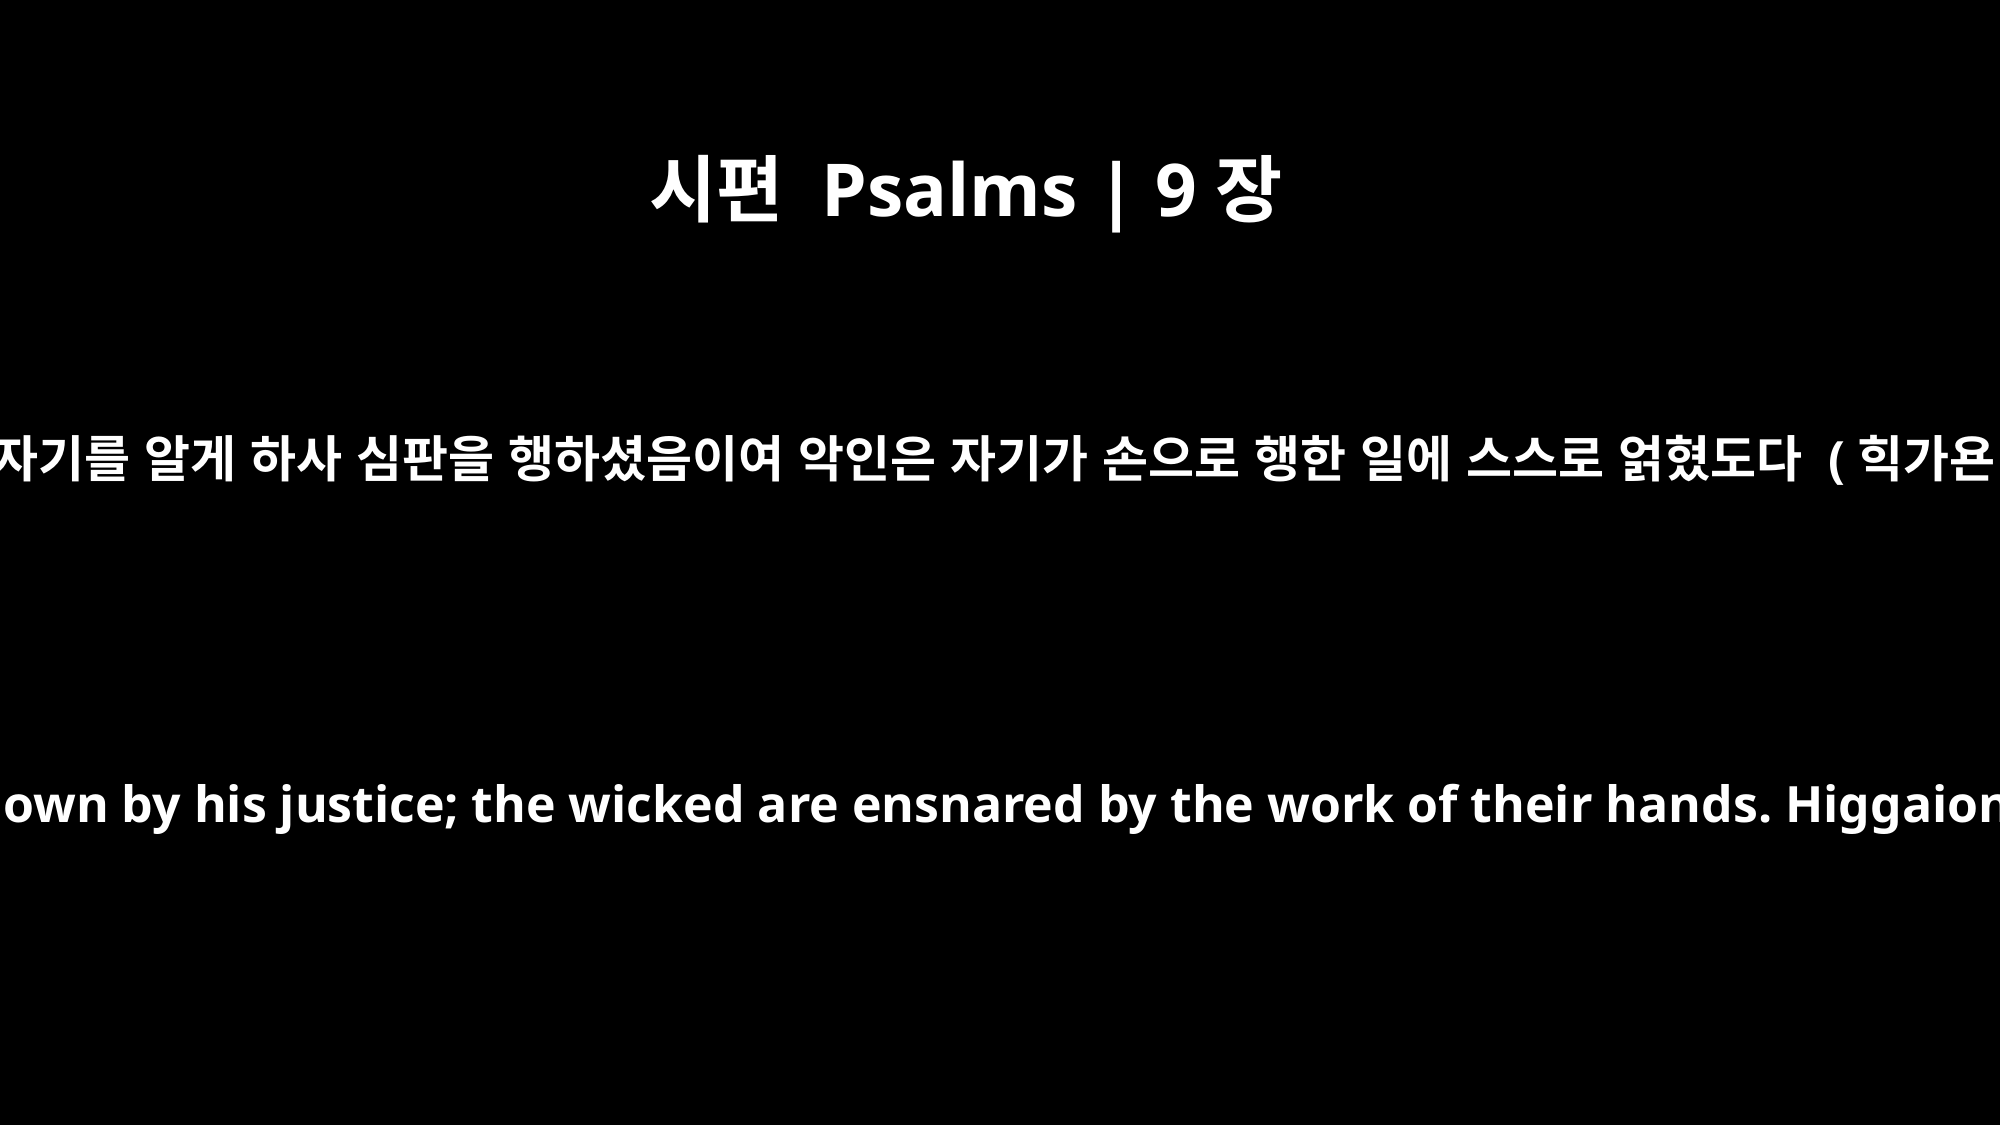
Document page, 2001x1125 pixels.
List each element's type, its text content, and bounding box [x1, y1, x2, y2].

text_box 시편 Psalms | 9장 [634, 136, 1298, 239]
text_box The LORD is known by his justice; the wicked are ensnared by the work of their hands. Higgaion. Selah [0, 764, 2000, 840]
text_box 16 여호와께서 자기를 알게 하사 심판을 행하셨음이여 악인은 자기가 손으로 행한 일에 스스로 얽혔도다 (힉가욘, 셀라) [0, 359, 2000, 495]
